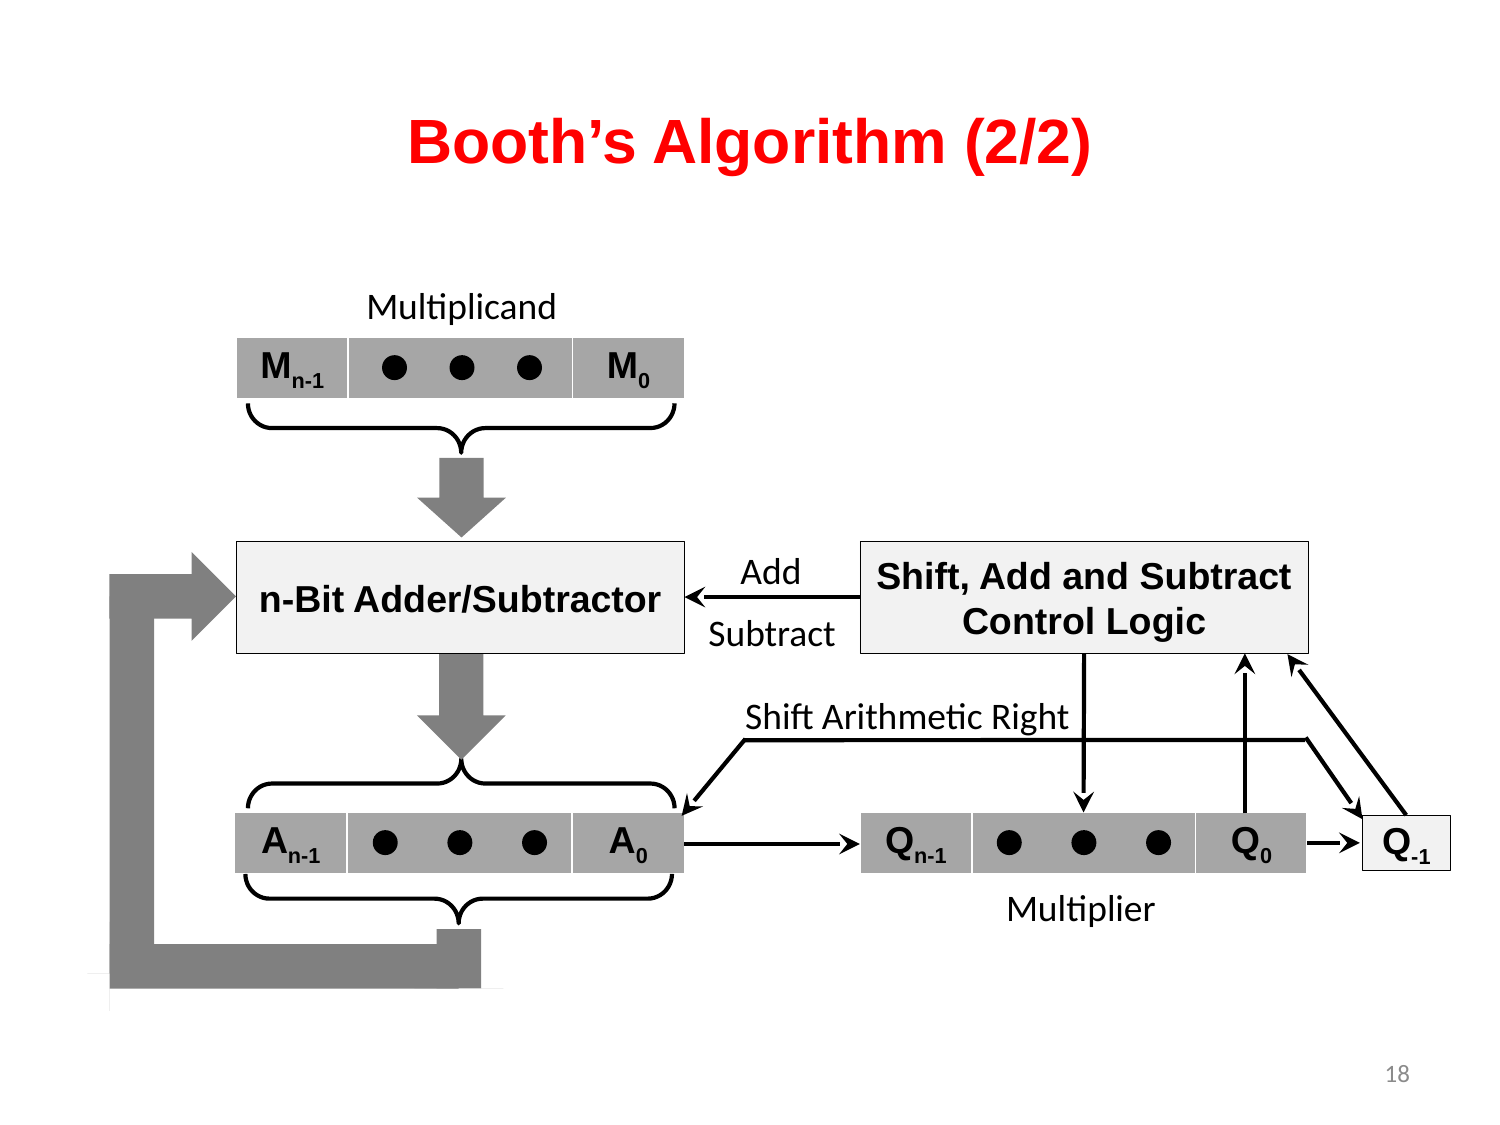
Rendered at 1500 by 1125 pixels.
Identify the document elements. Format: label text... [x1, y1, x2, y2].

table_header An-1 [235, 813, 346, 873]
text_box Subtract [693, 606, 851, 662]
table_header A0 [573, 813, 684, 873]
text_box Q-1 [1360, 813, 1452, 873]
text_box [85, 621, 179, 975]
title Booth’s Algorithm (2/2) [75, 45, 1425, 233]
text_box [434, 927, 506, 990]
text_box Shift, Add and Subtract Control Logic [858, 539, 1310, 655]
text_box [372, 829, 548, 856]
text_box [247, 762, 676, 809]
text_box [996, 829, 1172, 856]
table_header [348, 813, 571, 873]
text_box [107, 942, 461, 1013]
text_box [381, 354, 543, 381]
text_box [107, 549, 239, 643]
text_box Multiplier [991, 876, 1171, 937]
text_box [415, 455, 508, 540]
table_header Qn-1 [861, 813, 971, 873]
table_header M0 [573, 338, 684, 398]
table_header [973, 813, 1195, 873]
table_header Mn-1 [237, 338, 347, 398]
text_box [681, 738, 746, 817]
text_box [244, 873, 673, 925]
text_box [247, 403, 676, 454]
text_box Add [725, 539, 817, 596]
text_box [1287, 653, 1407, 816]
text_box Shift Arithmetic Right [730, 684, 1078, 738]
text_box n-Bit Adder/Subtractor [234, 539, 687, 655]
slide_number 18 [1074, 1042, 1425, 1103]
text_box [414, 652, 508, 762]
text_box Multiplicand [351, 274, 573, 335]
table_header [349, 338, 572, 398]
table_header Q0 [1196, 813, 1306, 873]
